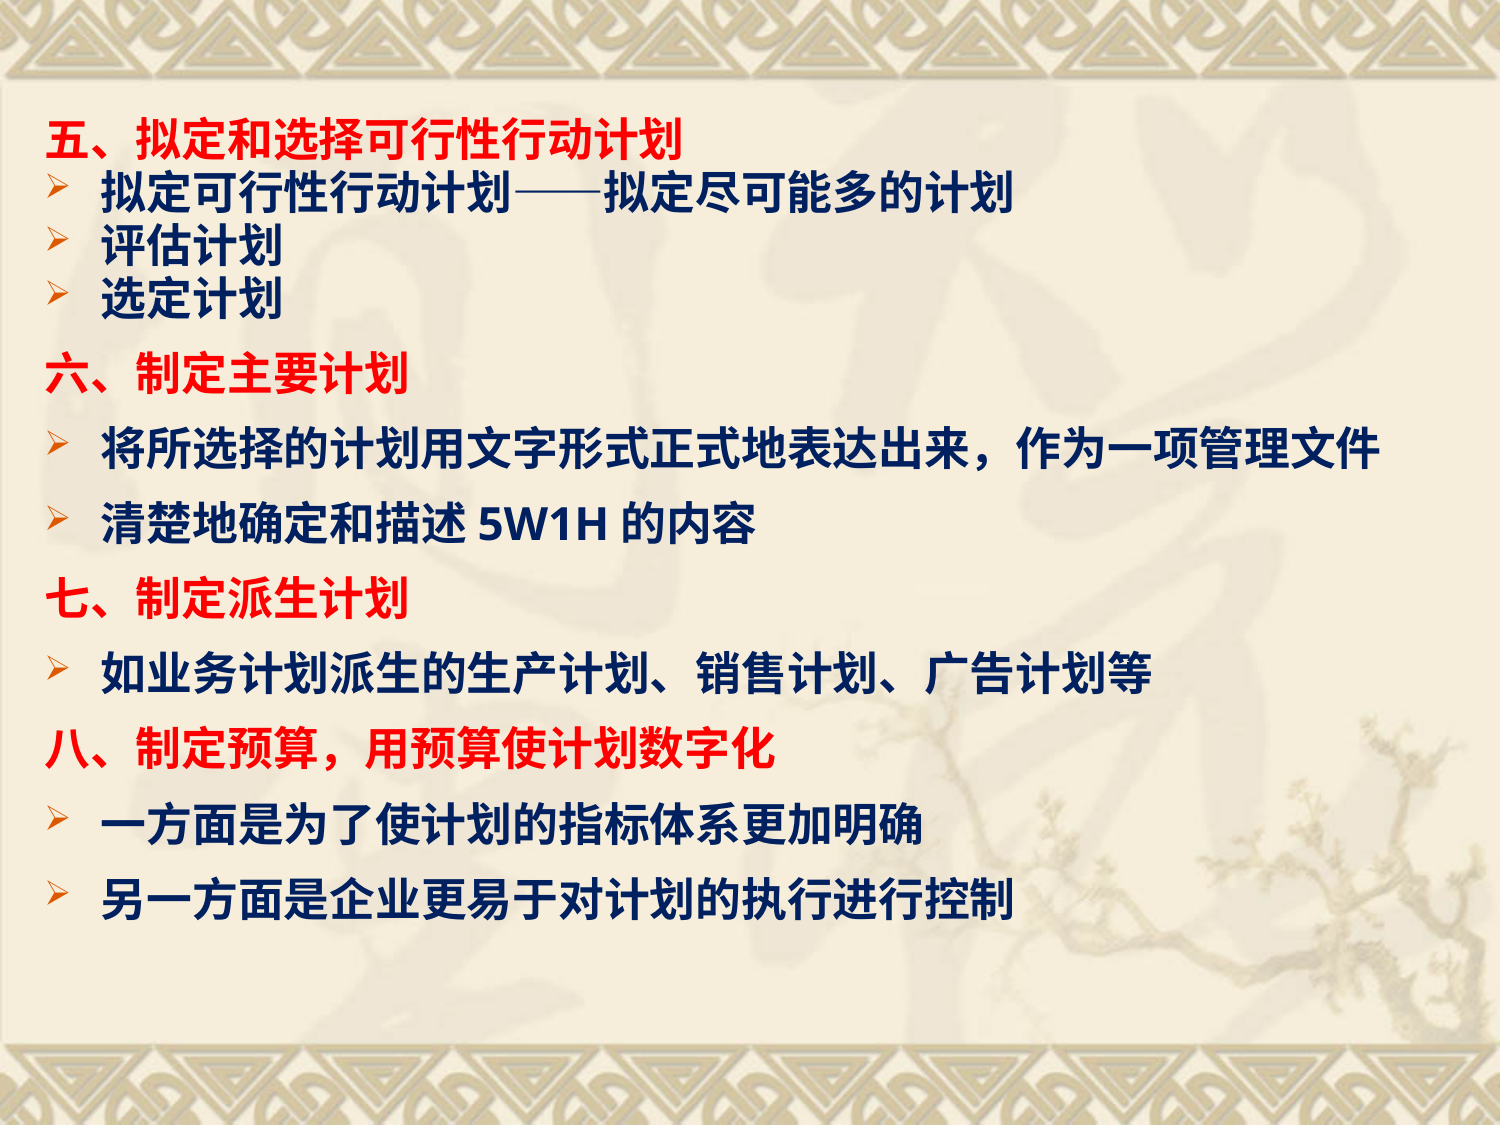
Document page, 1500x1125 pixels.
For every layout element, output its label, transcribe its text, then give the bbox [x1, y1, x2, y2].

list 五、拟定和选择可行性行动计划 拟定可行性行动计划——拟定尽可能多的计划 评估计划 选定计划 六、制定主要计划 将所选择的计划用文字形式正式地表达出来，作为一项管理文件 清楚地确定和描述5W1H的内容 七、制定派生计划 如业务计划派生的生产计划、销售计划、广告计划等 八、制定预算，用预算使计划数字化 一方面是为了使计划的指标体系更加明确 另一方面是企业更易于对计划的执行进行控制 [29, 113, 1431, 1001]
picture [0, 0, 1500, 1125]
